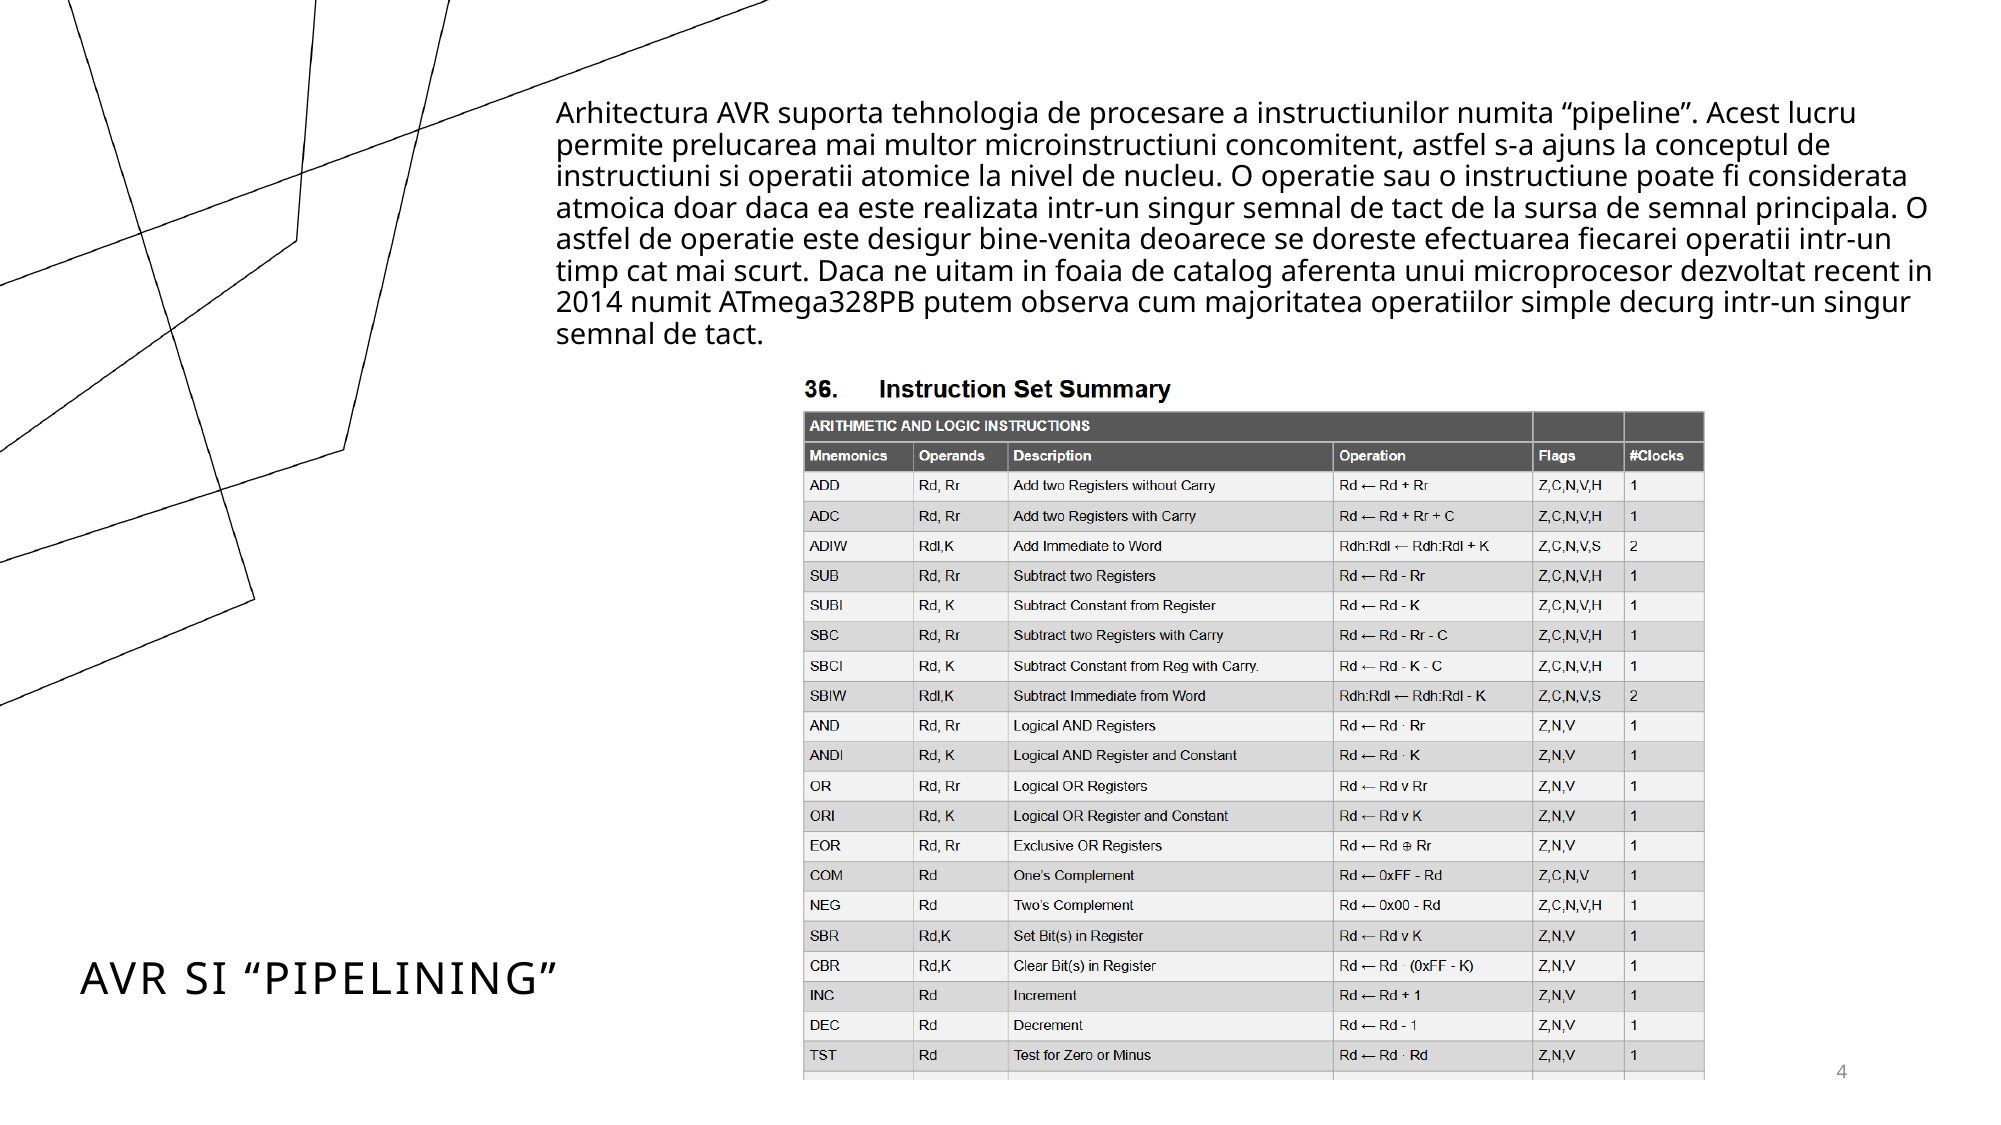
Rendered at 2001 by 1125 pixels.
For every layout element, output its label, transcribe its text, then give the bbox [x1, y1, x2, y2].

title Avr si “pipelining” [65, 922, 631, 1012]
slide_number 4 [1755, 1042, 1863, 1103]
text_box Arhitectura AVR suporta tehnologia de procesare a instructiunilor numita “pipeline”. Acest lucru permite prelucarea mai multor microinstructiuni concomitent, astfel s-a ajuns la conceptul de instructiuni si operatii atomice la nivel de nucleu. O operatie sau o instructiune poate fi considerata atmoica doar daca ea este realizata intr-un singur semnal de tact de la sursa de semnal principala. O astfel de operatie este desigur bine-venita deoarece se doreste efectuarea fiecarei operatii intr-un timp cat mai scurt. Daca ne uitam in foaia de catalog aferenta unui microprocesor dezvoltat recent in 2014 numit ATmega328PB putem observa cum majoritatea operatiilor simple decurg intr-un singur semnal de tact. [541, 91, 1967, 370]
picture [0, 0, 1731, 1080]
